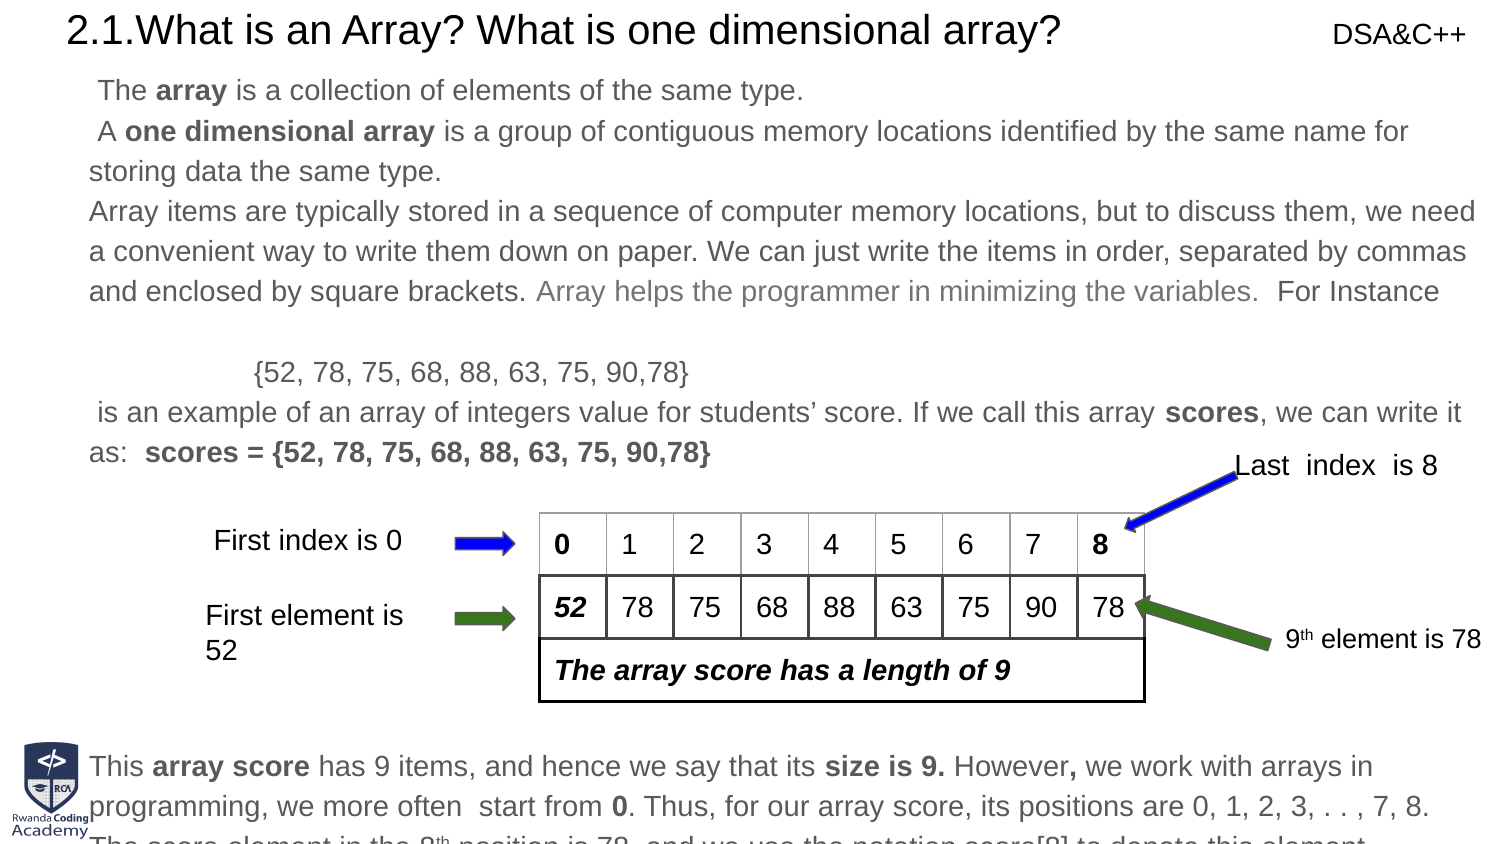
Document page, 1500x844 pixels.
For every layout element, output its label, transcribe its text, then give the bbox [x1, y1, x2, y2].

table_header 3 [742, 514, 808, 574]
text_box [1124, 471, 1238, 533]
text_box Last index is 8 [1219, 431, 1467, 481]
list The array is a collection of elements of the same type. A one dimensional array is a group of contiguous memory locations identified by the same name for storing data the same type. Array items are typically stored in a sequence of computer memory locations, but to discuss them, we need a convenient way to write them down on paper. We can just write the items in order, separated by commas and enclosed by square brackets. Array helps the programmer in minimizing the variables. For Instance {52, 78, 75, 68, 88, 63, 75, 90,78} is an example of an array of integers value for students’ score. If we call this array scores, we can write it as: scores = {52, 78, 75, 68, 88, 63, 75, 90,78} This array score has 9 items, and hence we say that its size is 9. However, we work with arrays in programming, we more often start from 0. Thus, for our array score, its positions are 0, 1, 2, 3, . . , 7, 8. The score element in the 8th position is 78, and we use the notation score[8] to denote this element. [73, 51, 1500, 844]
table_header 2 [674, 514, 740, 574]
table_header 7 [1011, 514, 1077, 574]
table_header 1 [607, 514, 673, 574]
table_header 0 [540, 514, 606, 574]
title 2.1.What is an Array? What is one dimensional array? [51, 0, 1291, 64]
table_cell 75 [675, 577, 740, 637]
table_header 6 [943, 514, 1009, 574]
table_cell 63 [877, 577, 941, 637]
text_box [455, 606, 515, 631]
table_header 8 [1078, 514, 1144, 574]
table_cell 75 [944, 577, 1009, 637]
table_cell 78 [1079, 577, 1143, 637]
table_header 5 [876, 514, 942, 574]
table_cell The array score has a length of 9 [541, 640, 1143, 700]
table_cell 88 [810, 577, 874, 637]
picture [0, 738, 73, 844]
text_box First index is 0 [198, 506, 447, 556]
text_box 9th element is 78 [1270, 606, 1500, 656]
text_box [455, 531, 515, 556]
table_header 4 [809, 514, 875, 574]
table_cell 68 [742, 577, 807, 637]
text_box First element is 52 [190, 581, 459, 631]
text_box [1135, 595, 1272, 651]
table_cell 78 [608, 577, 672, 637]
table_cell 90 [1011, 577, 1076, 637]
table_cell 52 [541, 577, 605, 637]
